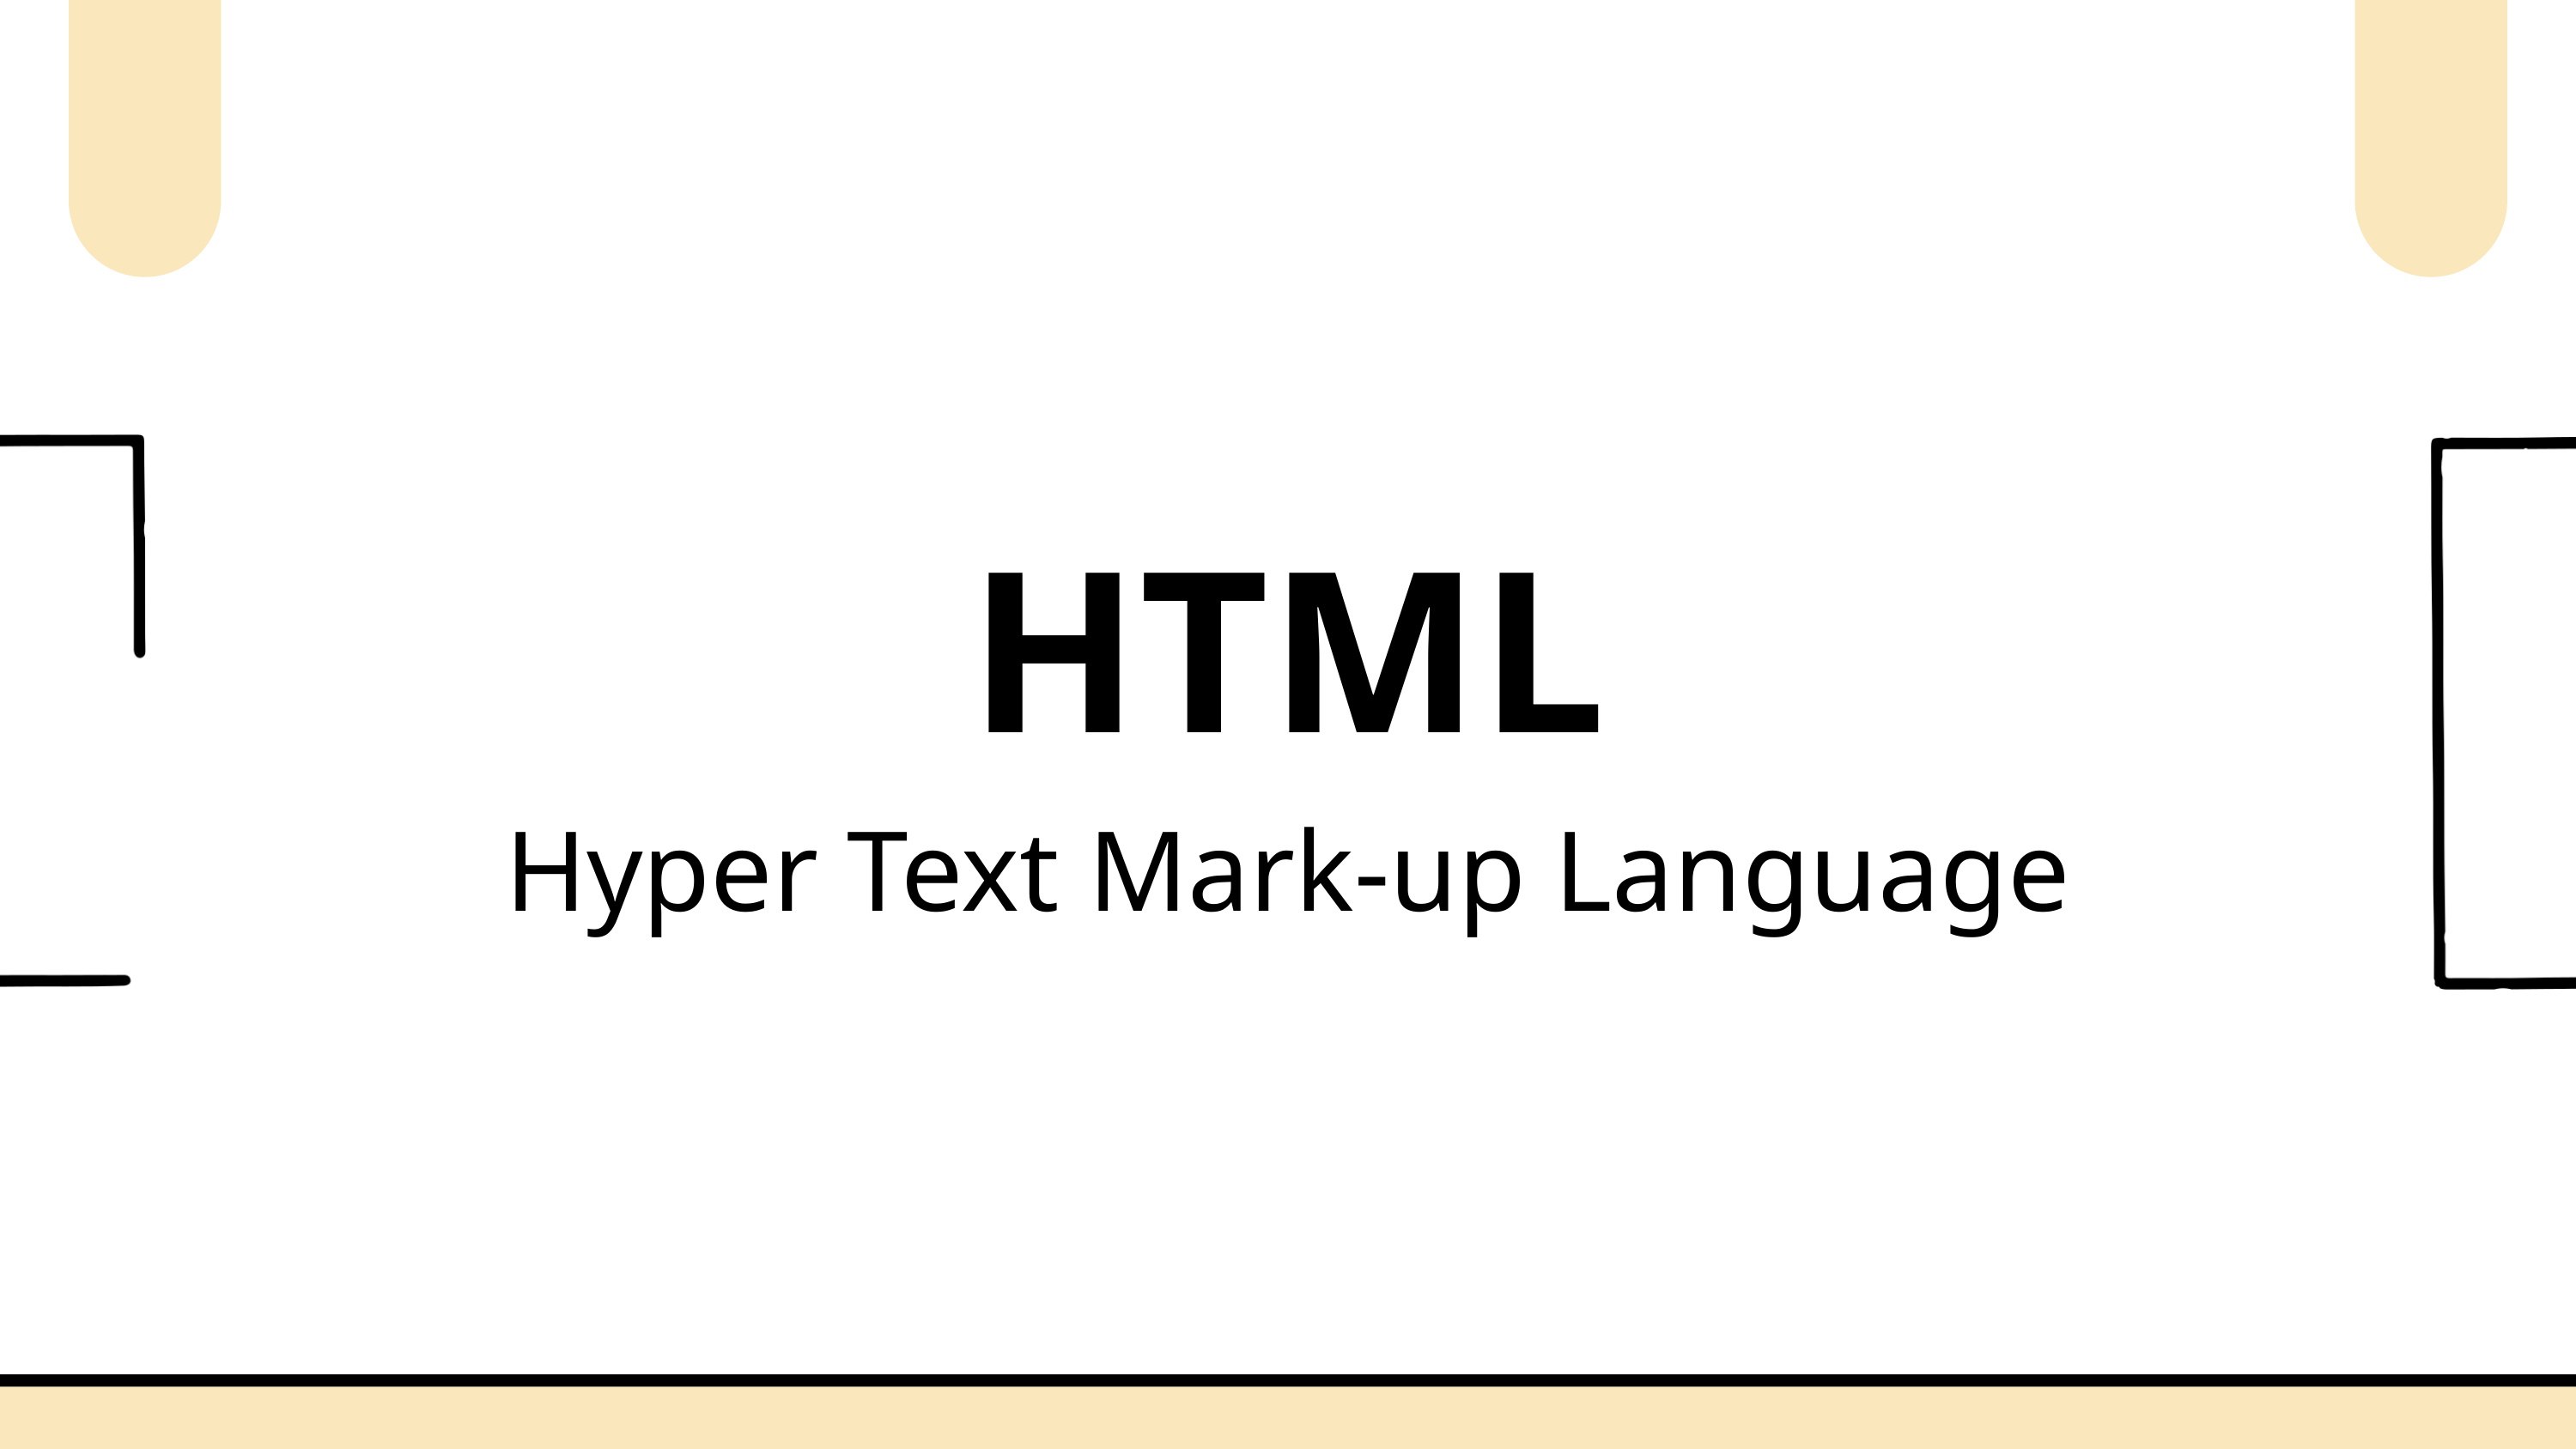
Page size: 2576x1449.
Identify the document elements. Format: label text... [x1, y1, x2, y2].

text_box HTML [371, 464, 2205, 778]
text_box [2431, 434, 2576, 990]
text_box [0, 1379, 2576, 1449]
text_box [2354, 0, 2508, 277]
text_box Hyper Text Mark-up Language [326, 778, 2250, 933]
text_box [68, 0, 222, 277]
text_box [0, 434, 146, 990]
